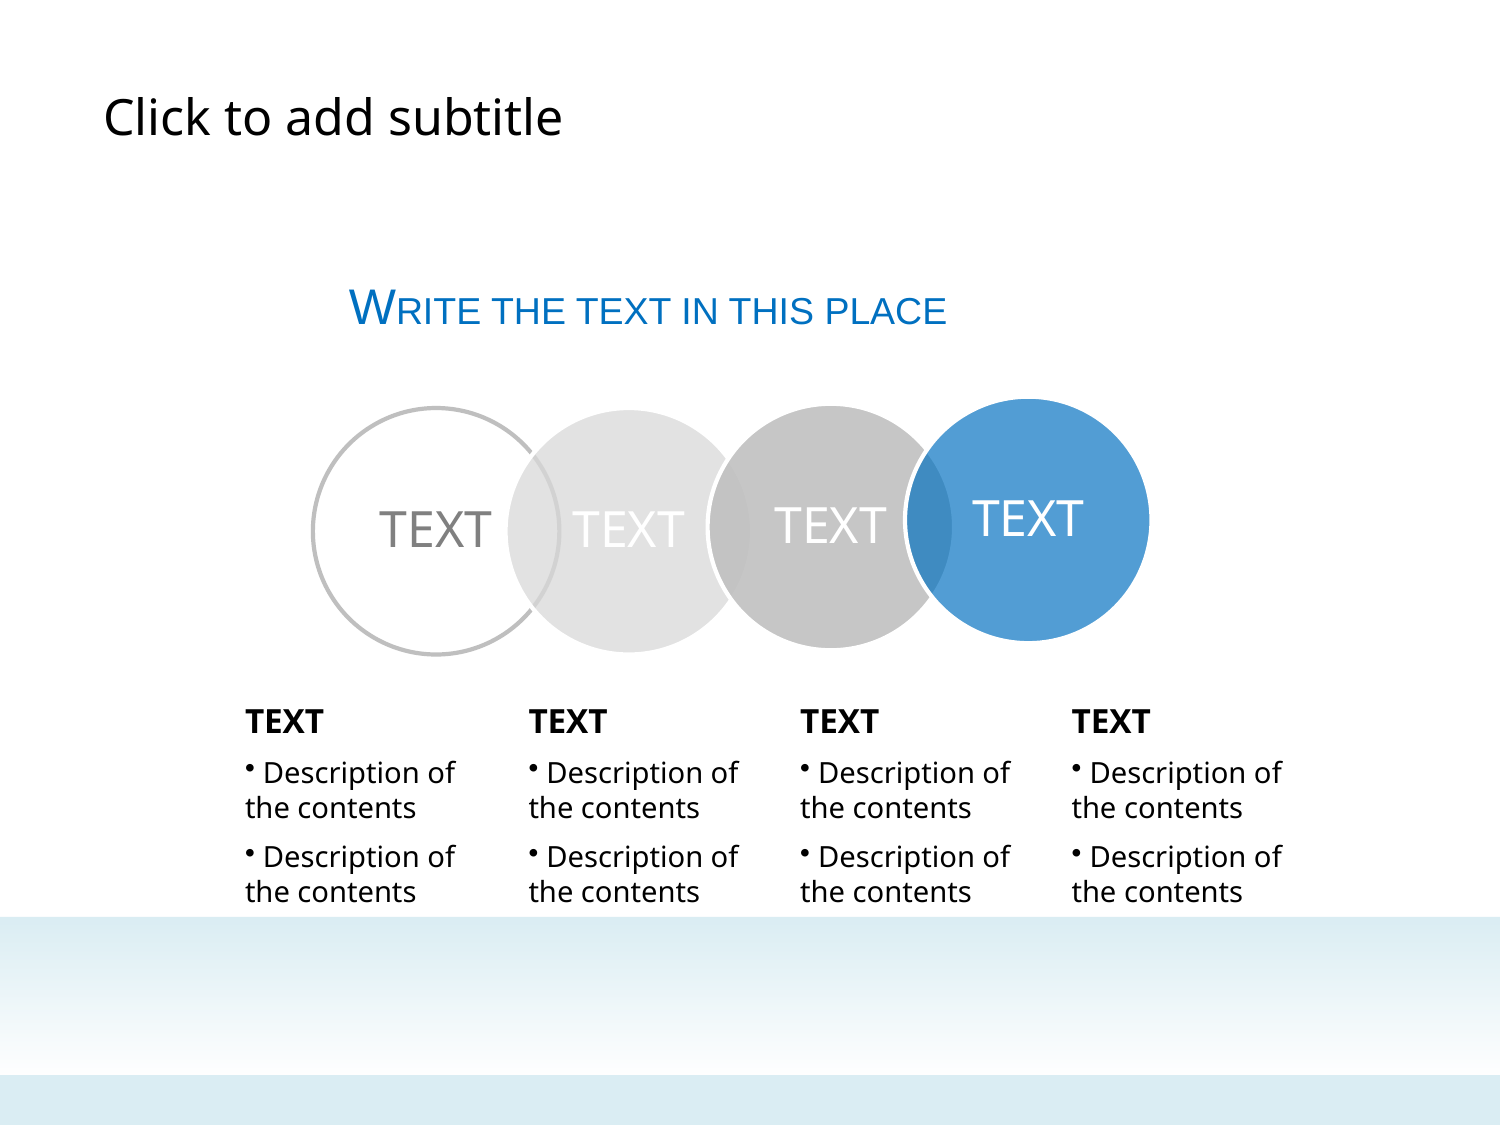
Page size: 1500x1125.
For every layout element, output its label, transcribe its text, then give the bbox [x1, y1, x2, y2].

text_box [312, 373, 1152, 681]
text_box TEXT Description of the contents Description of the contents [1056, 692, 1306, 917]
text_box TEXT Description of the contents Description of the contents [785, 692, 1034, 917]
text_box TEXT Description of the contents Description of the contents [230, 692, 479, 917]
text_box Click to add subtitle [88, 78, 1287, 161]
text_box WRITE THE TEXT IN THIS PLACE [334, 267, 1075, 342]
text_box TEXT Description of the contents Description of the contents [513, 692, 762, 917]
